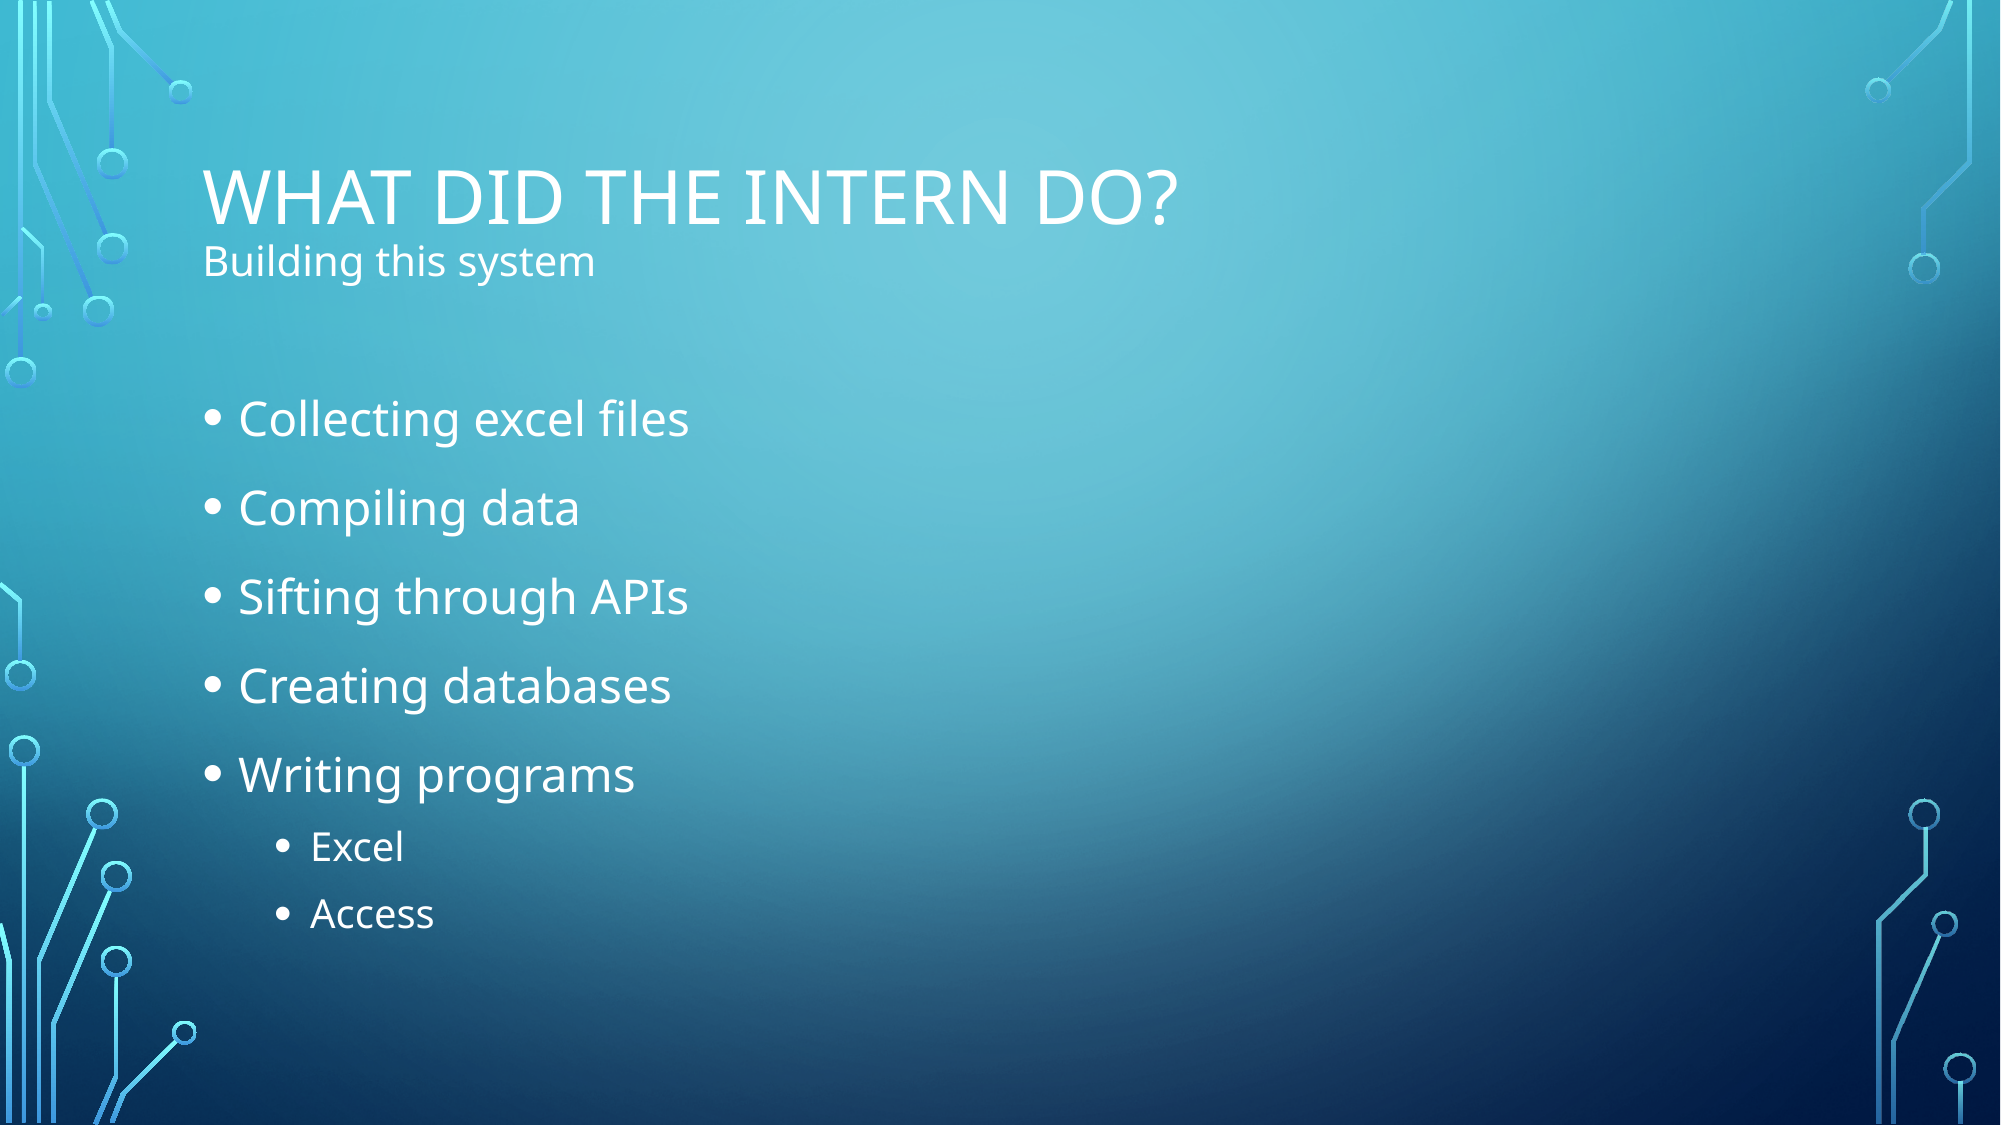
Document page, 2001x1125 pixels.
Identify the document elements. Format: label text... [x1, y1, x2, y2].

list Collecting excel files Compiling data Sifting through APIs Creating databases Writing programs Excel Access [187, 369, 1813, 950]
title What did the intern do? Building this system [187, 101, 1813, 344]
